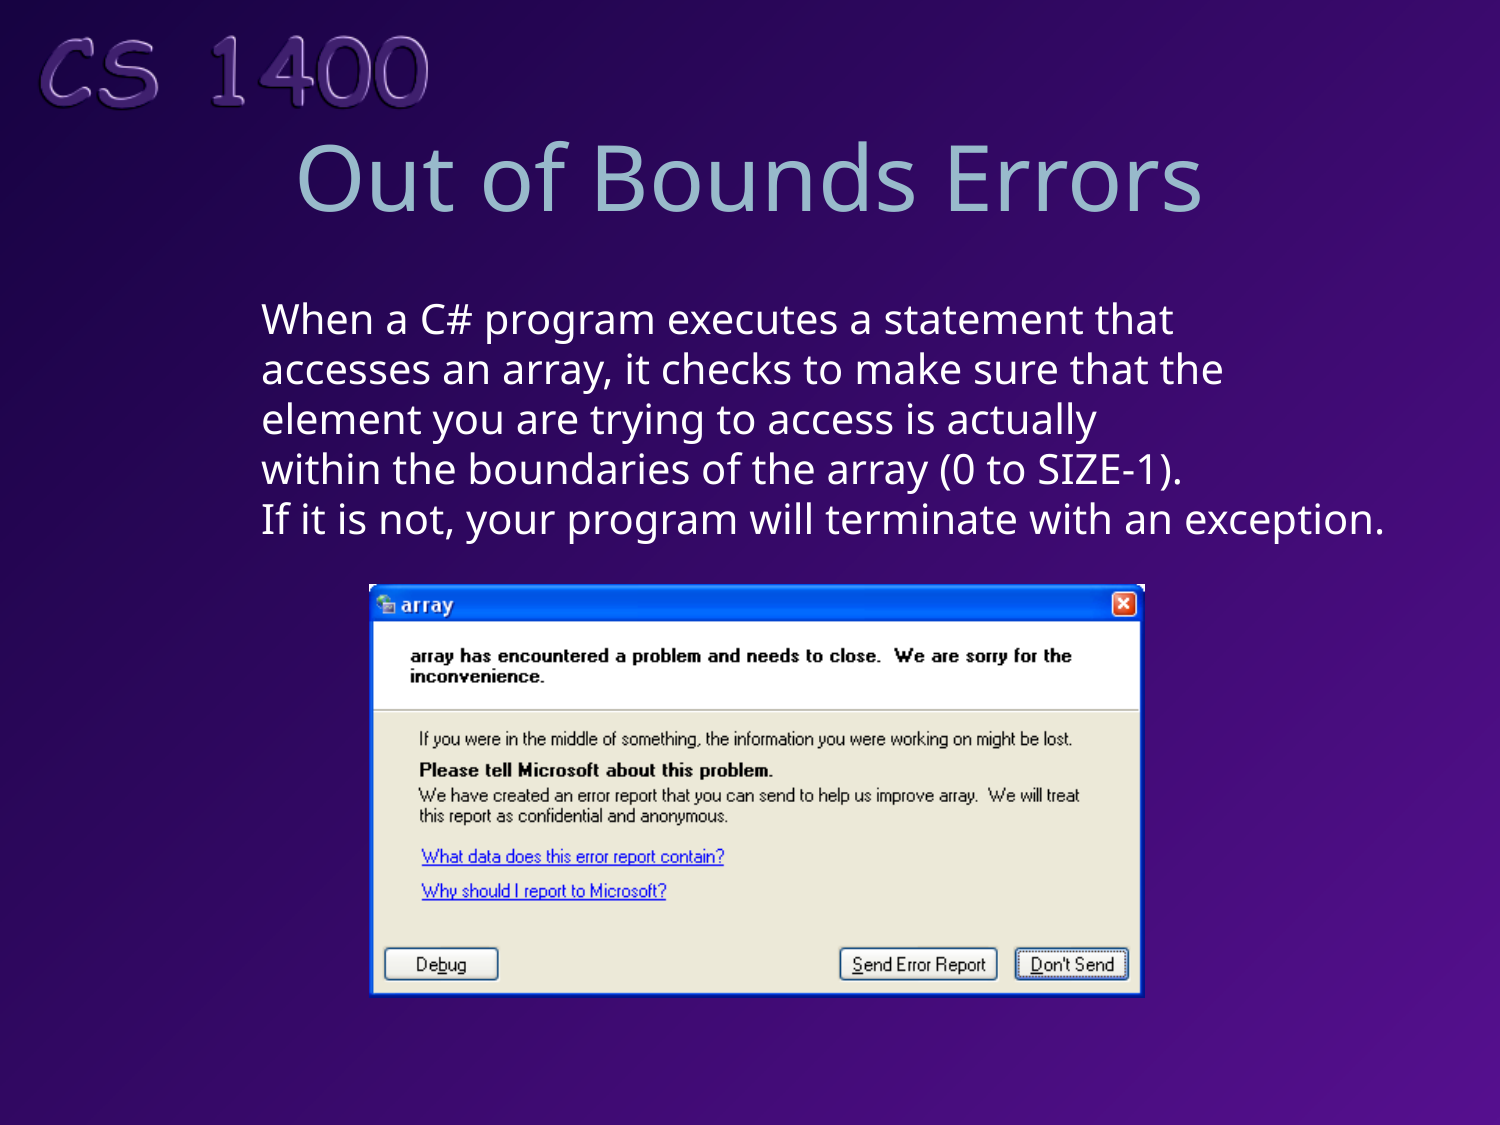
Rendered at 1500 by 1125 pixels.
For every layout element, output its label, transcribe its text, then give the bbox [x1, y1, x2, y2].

title Out of Bounds Errors [112, 87, 1388, 263]
text_box When a C# program executes a statement that accesses an array, it checks to make sure that the element you are trying to access is actually within the boundaries of the array (0 to SIZE-1). If it is not, your program will terminate with an exception. [246, 285, 1401, 551]
picture [0, 0, 1500, 1125]
